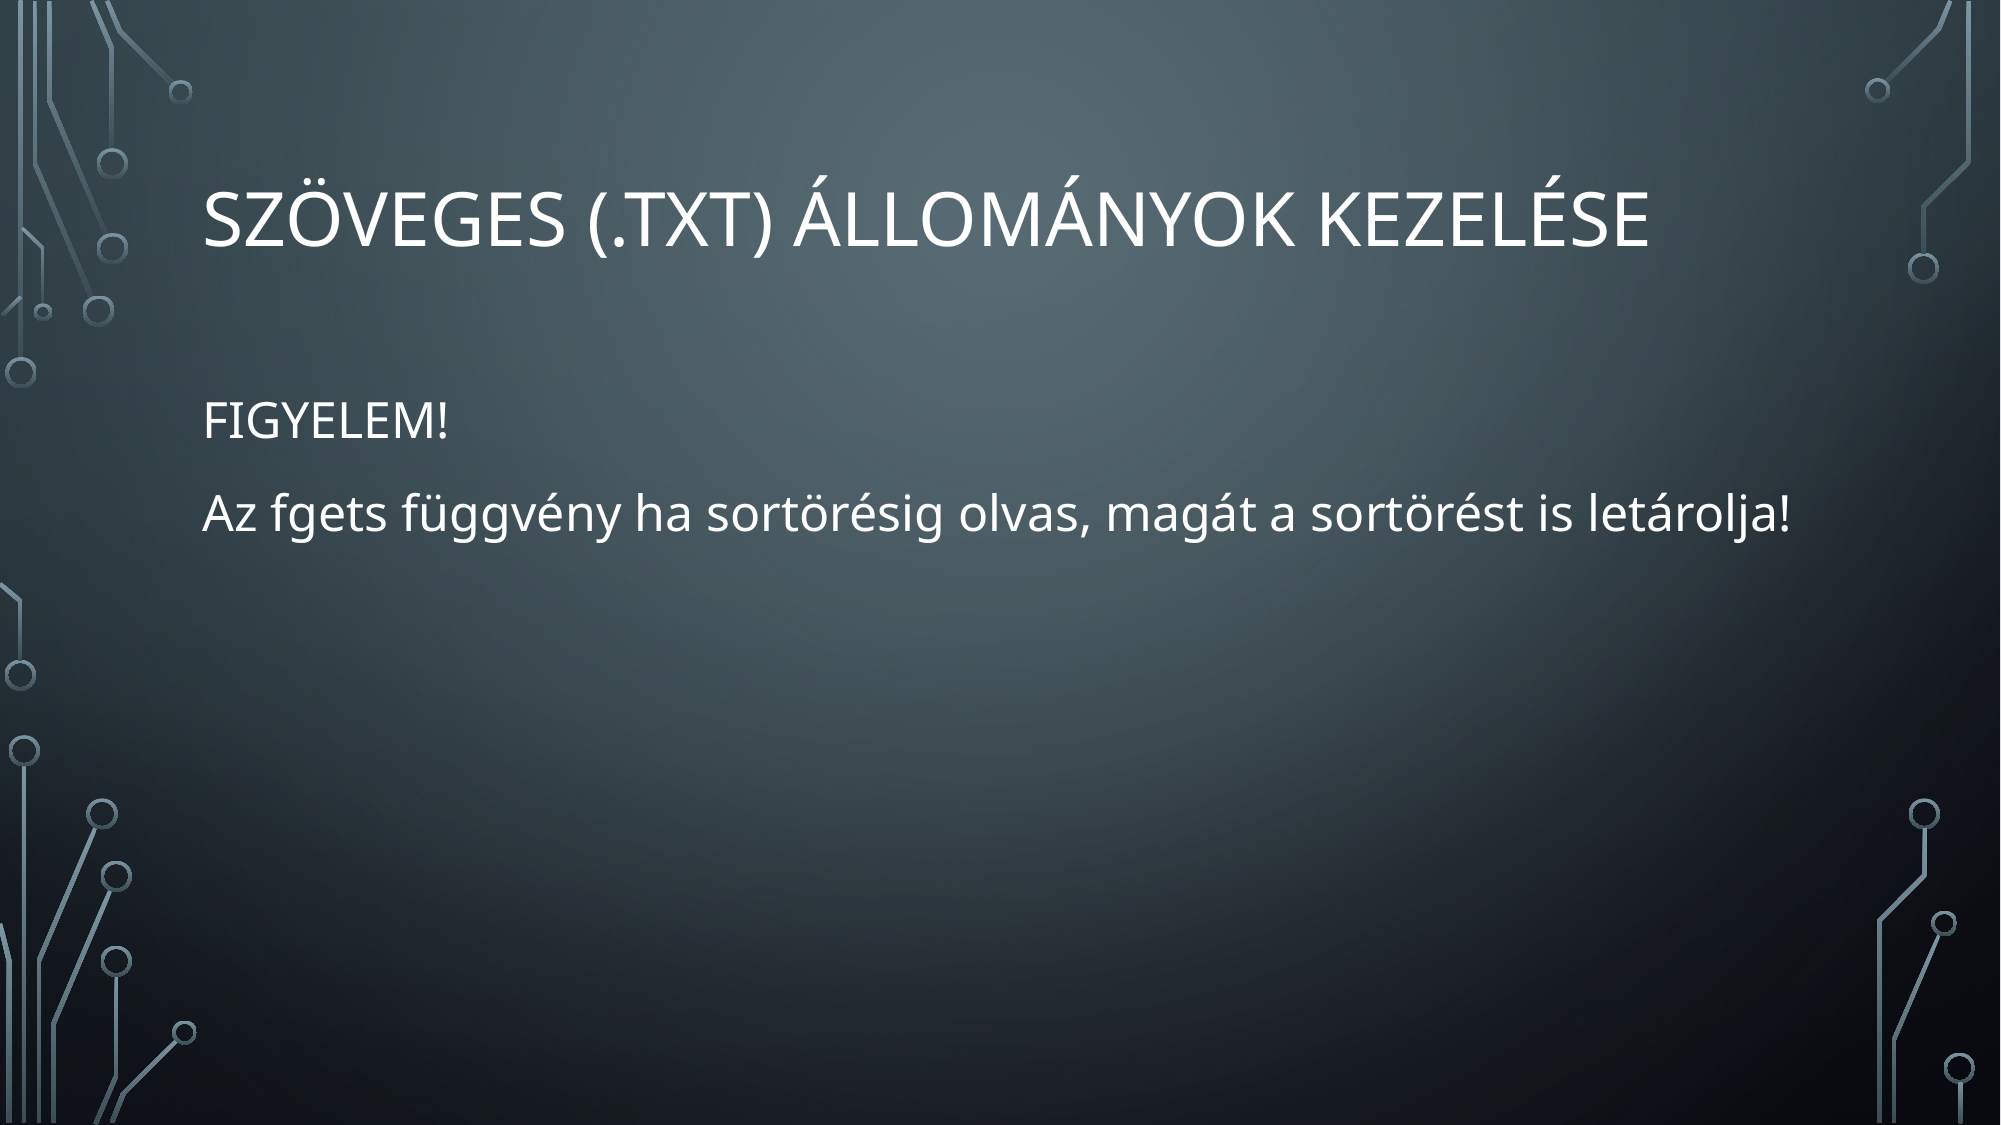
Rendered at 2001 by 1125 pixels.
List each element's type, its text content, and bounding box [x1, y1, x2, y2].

title Szöveges (.txt) Állományok kezelése [187, 101, 1813, 344]
list FIGYELEM! Az fgets függvény ha sortörésig olvas, magát a sortörést is letárolja! [187, 369, 1813, 950]
